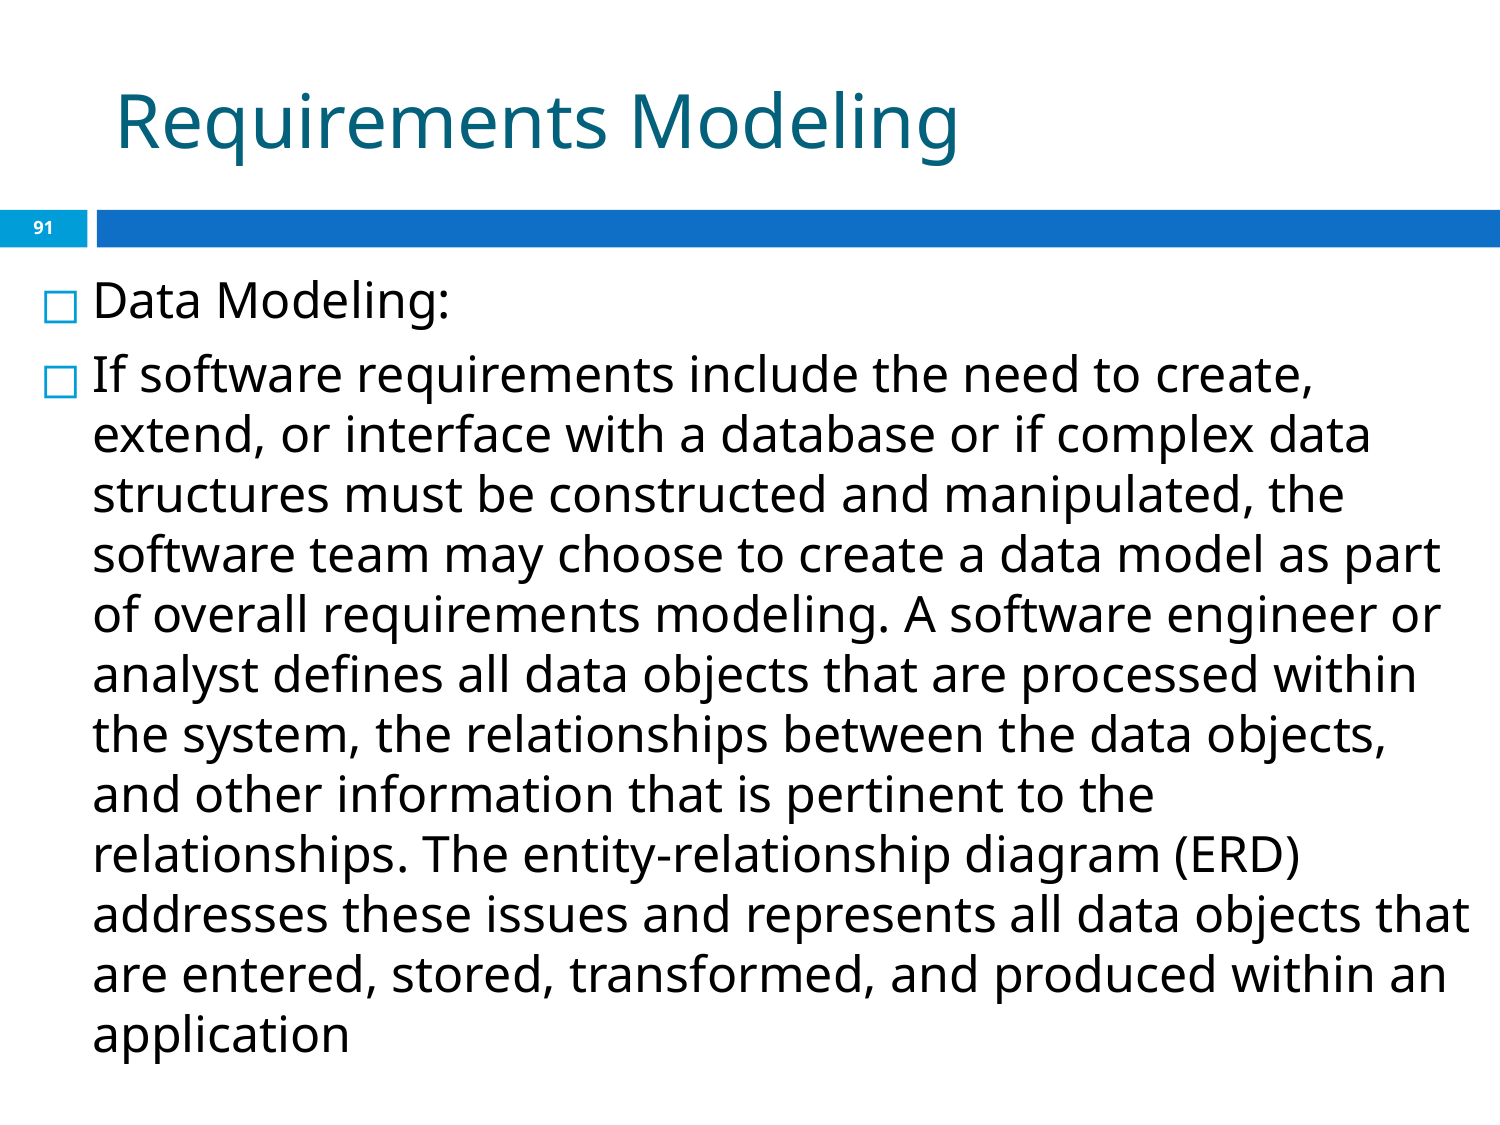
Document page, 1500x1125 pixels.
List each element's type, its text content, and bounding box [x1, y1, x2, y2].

list Data Modeling: If software requirements include the need to create, extend, or interface with a database or if complex data structures must be constructed and manipulated, the software team may choose to create a data model as part of overall requirements modeling. A software engineer or analyst defines all data objects that are processed within the system, the relationships between the data objects, and other information that is pertinent to the relationships. The entity-relationship diagram (ERD) addresses these issues and represents all data objects that are entered, stored, transformed, and produced within an application [24, 260, 1488, 1113]
title Requirements Modeling [99, 37, 1438, 200]
slide_number ‹#› [0, 208, 88, 249]
